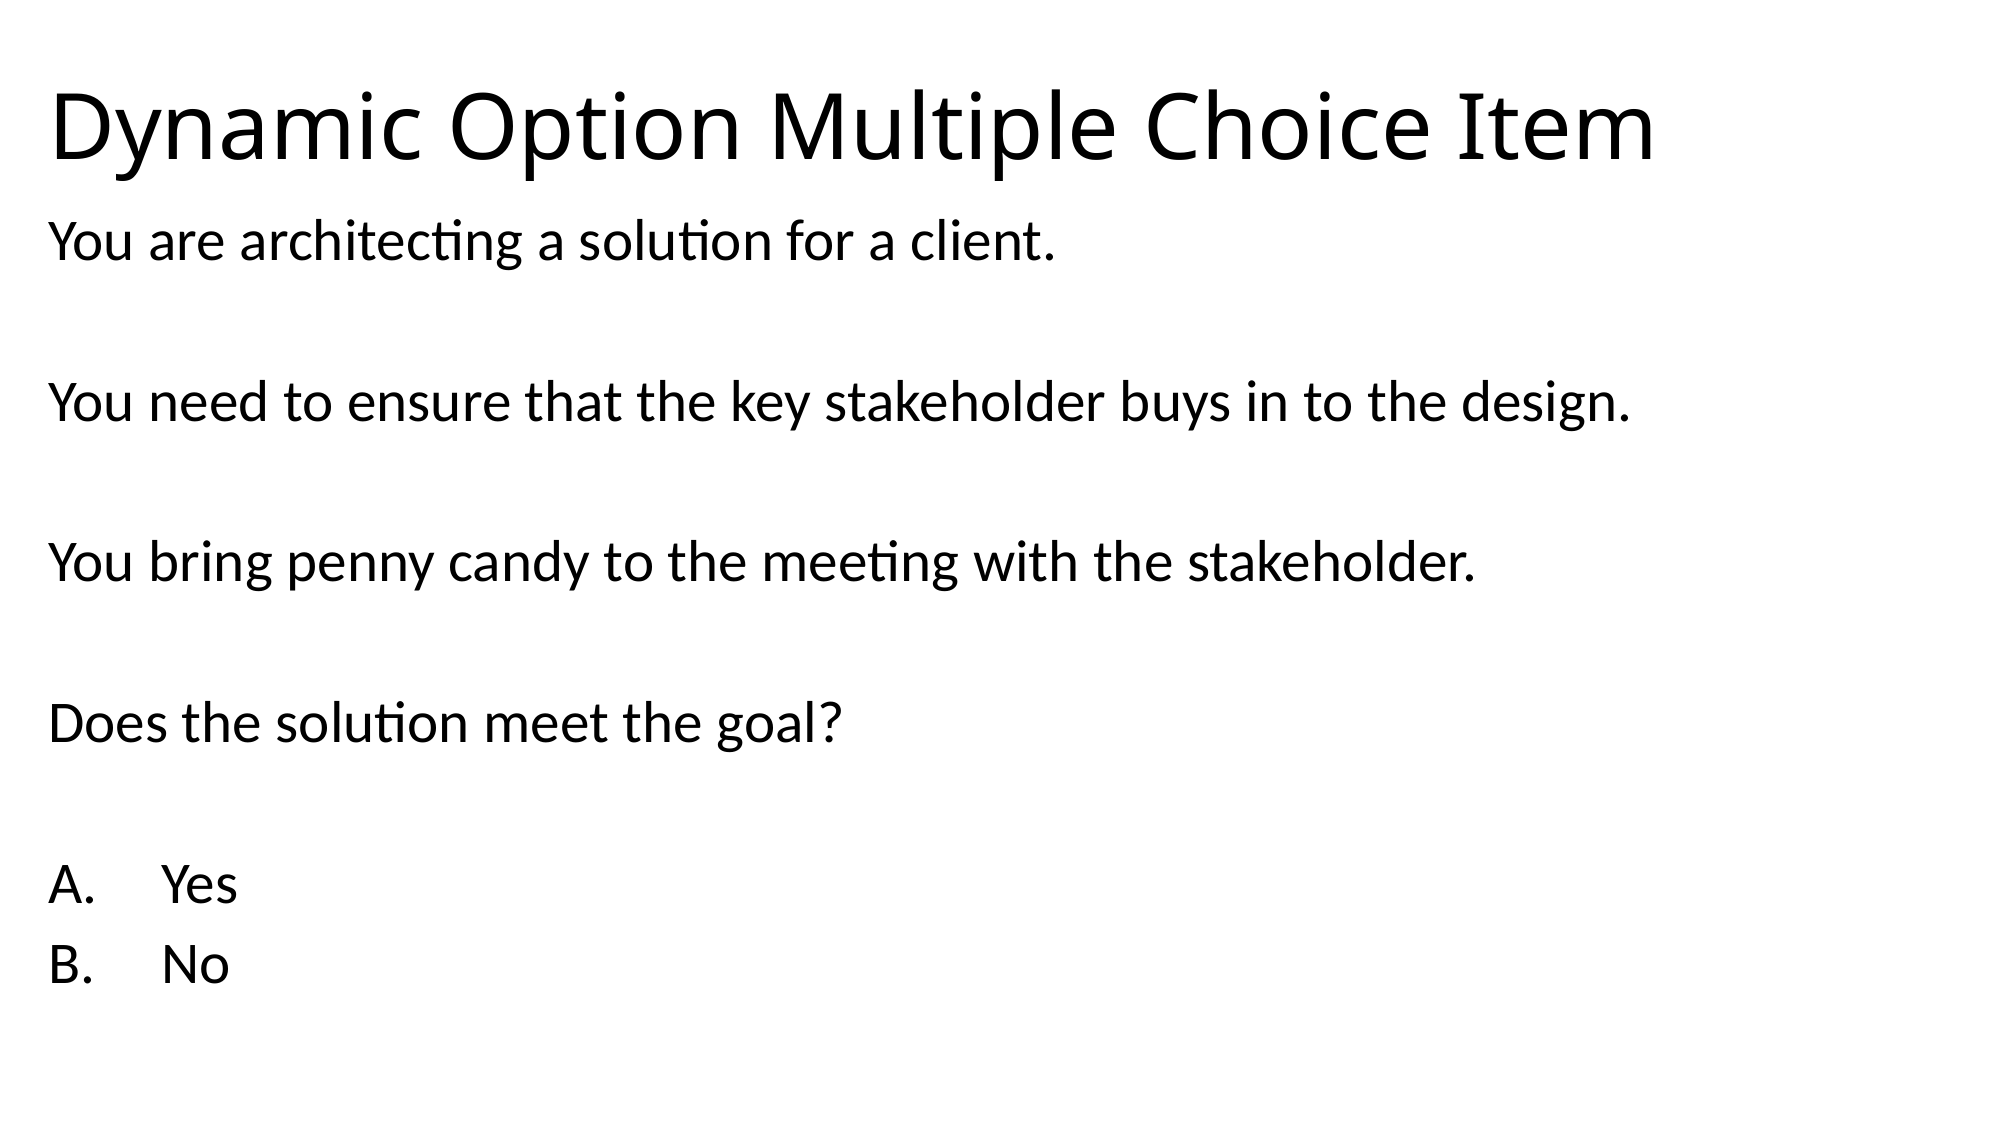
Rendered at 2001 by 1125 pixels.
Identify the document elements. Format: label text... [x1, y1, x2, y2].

list You are architecting a solution for a client. You need to ensure that the key stakeholder buys in to the design. You bring penny candy to the meeting with the stakeholder. Does the solution meet the goal? Yes No [33, 202, 1966, 1012]
title Dynamic Option Multiple Choice Item [33, 57, 1966, 202]
